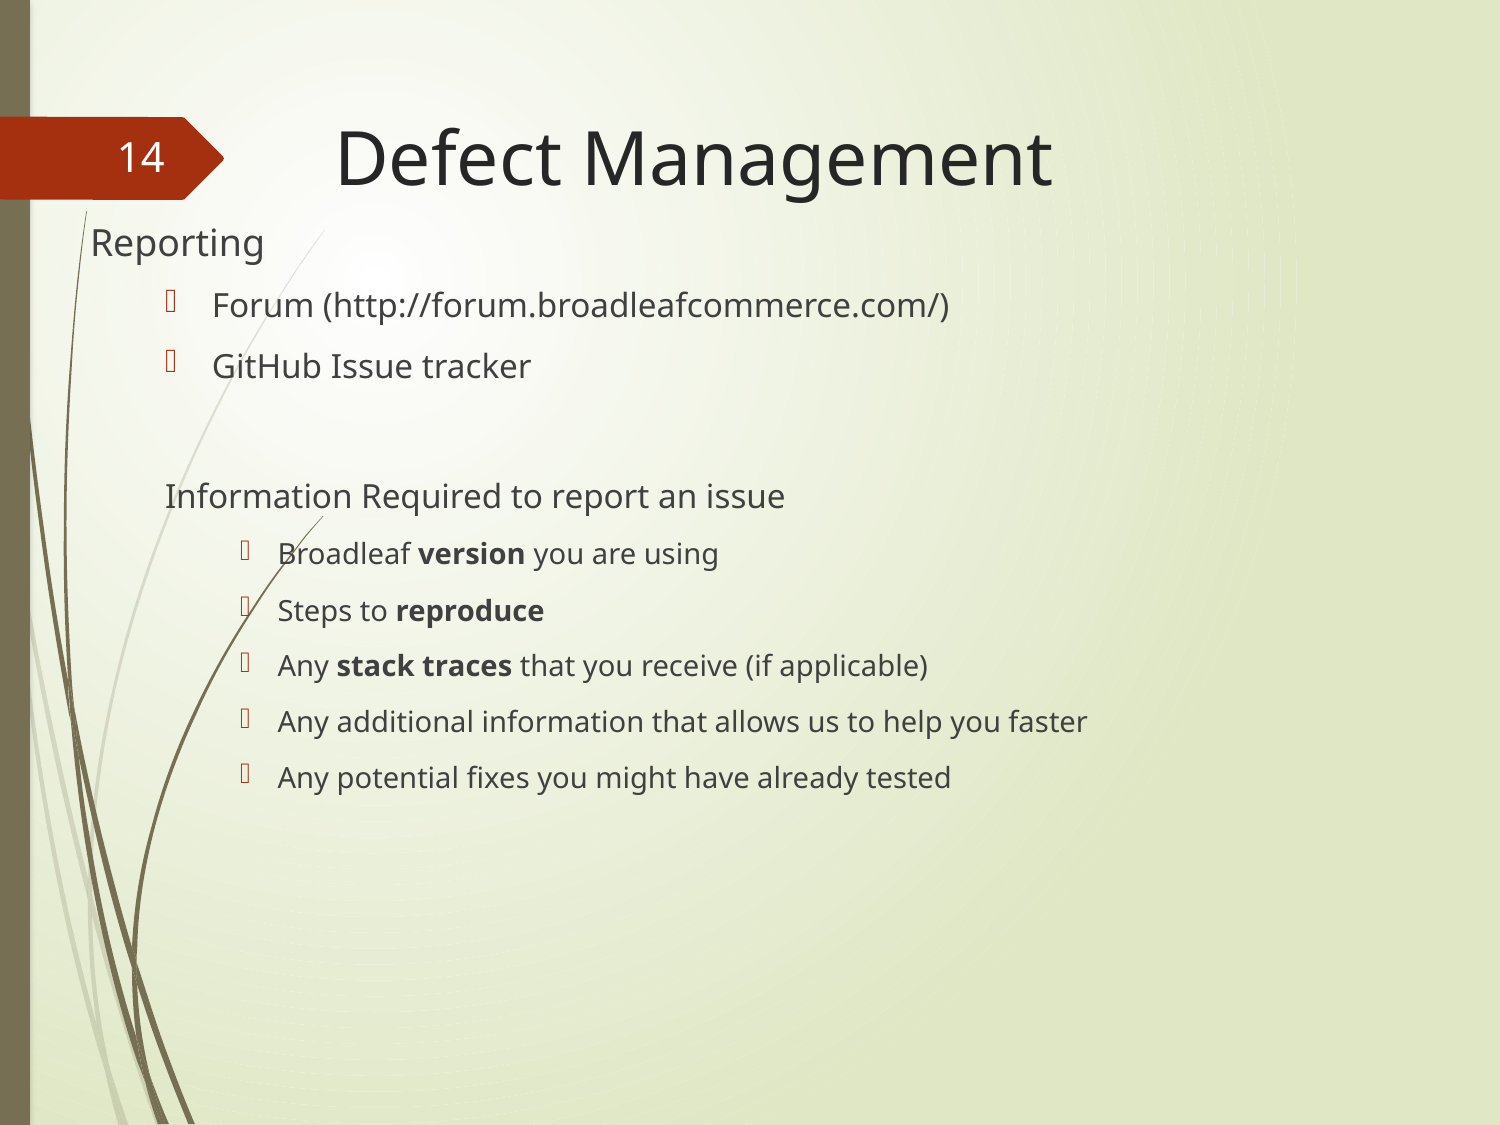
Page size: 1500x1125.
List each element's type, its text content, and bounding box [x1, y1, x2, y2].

title Defect Management [319, 102, 1400, 210]
slide_number 14 [83, 129, 180, 190]
list Reporting Forum (http://forum.broadleafcommerce.com/) GitHub Issue tracker Information Required to report an issue Broadleaf version you are using Steps to reproduce Any stack traces that you receive (if applicable) Any additional information that allows us to help you faster Any potential fixes you might have already tested [75, 210, 1425, 1005]
